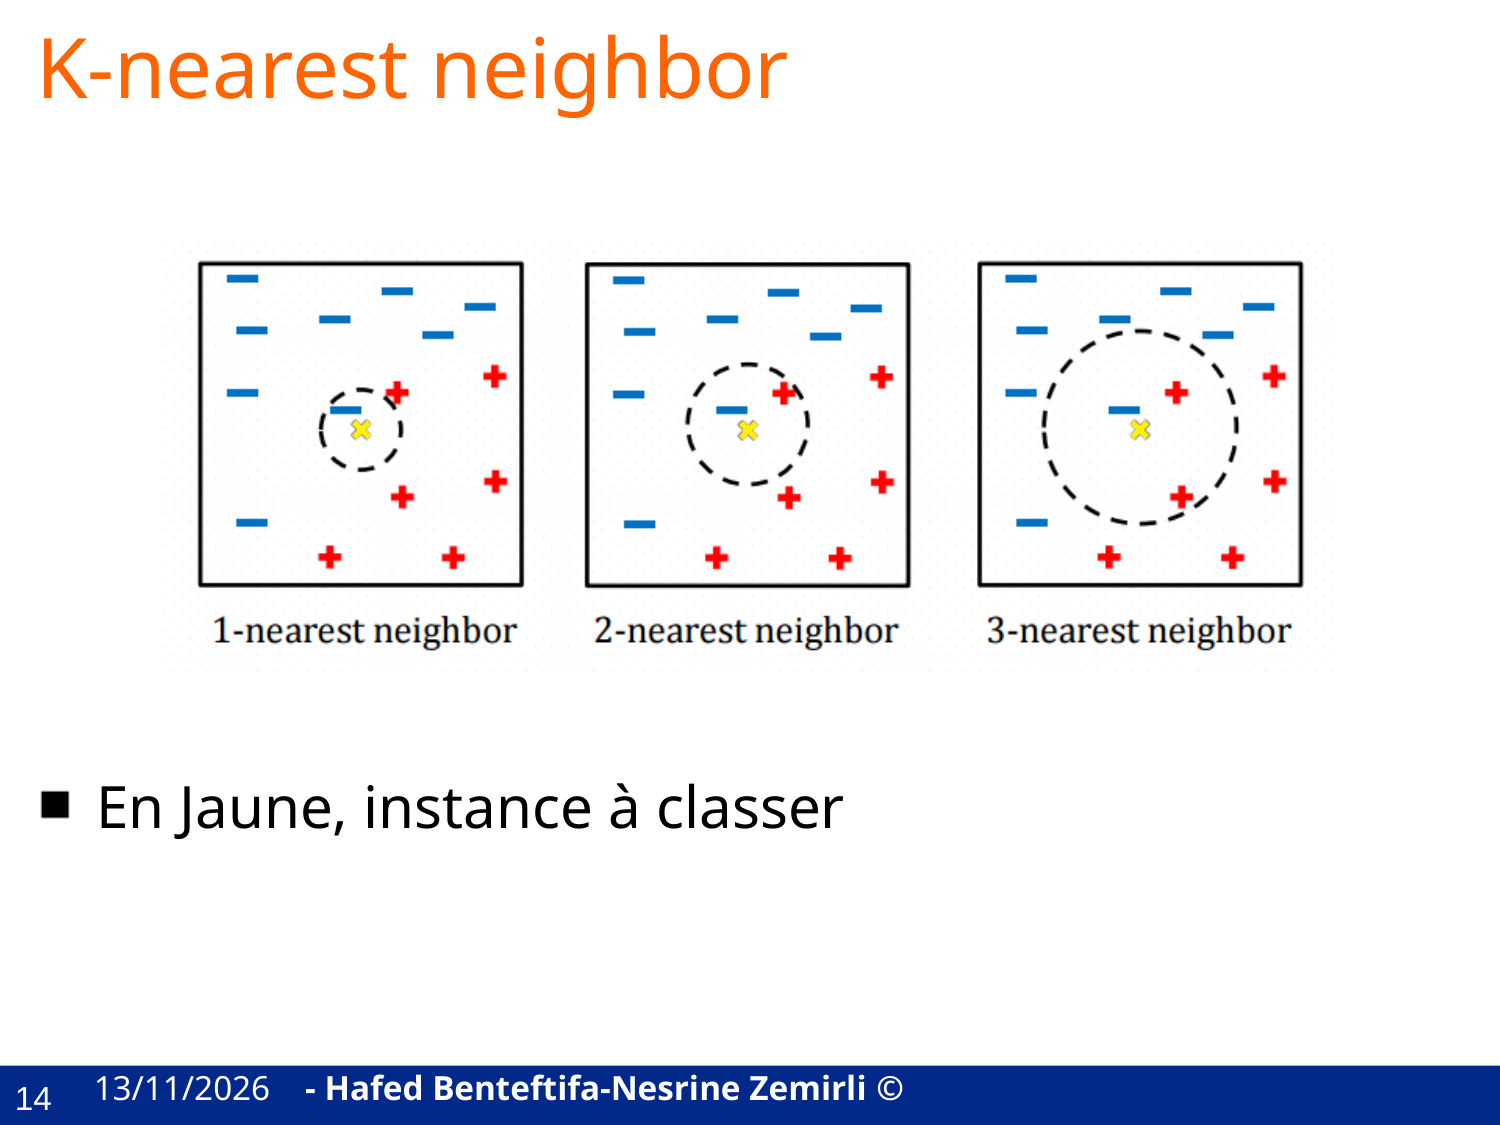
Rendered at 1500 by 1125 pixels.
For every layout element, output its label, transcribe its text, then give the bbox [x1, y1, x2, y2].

picture [160, 235, 1335, 674]
title K-nearest neighbor [21, 7, 1474, 147]
picture [39, 789, 73, 822]
list En Jaune, instance à classer [24, 763, 1475, 1005]
